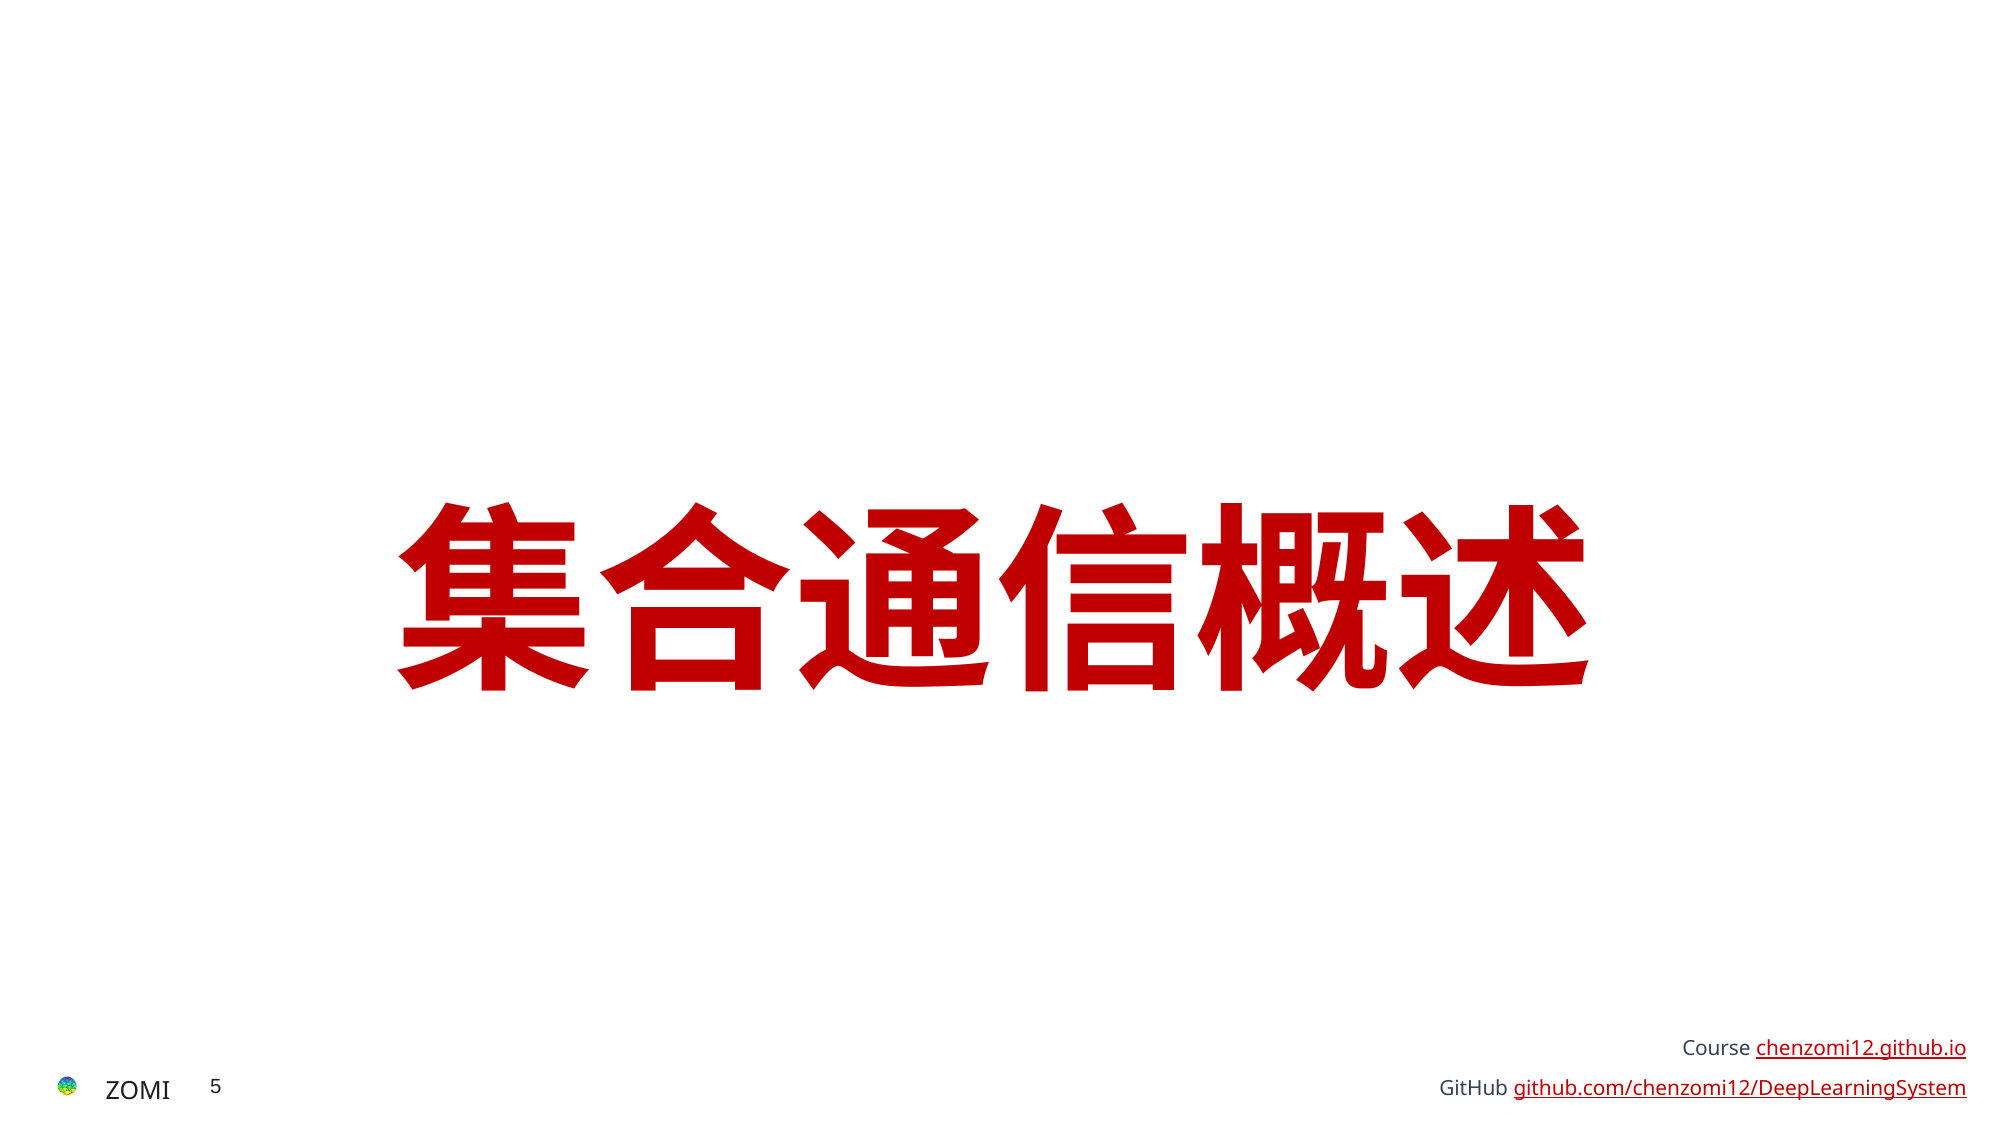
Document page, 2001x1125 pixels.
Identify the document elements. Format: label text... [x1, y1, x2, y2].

list 集合通信概述 [79, 80, 1910, 986]
picture [58, 1077, 76, 1095]
